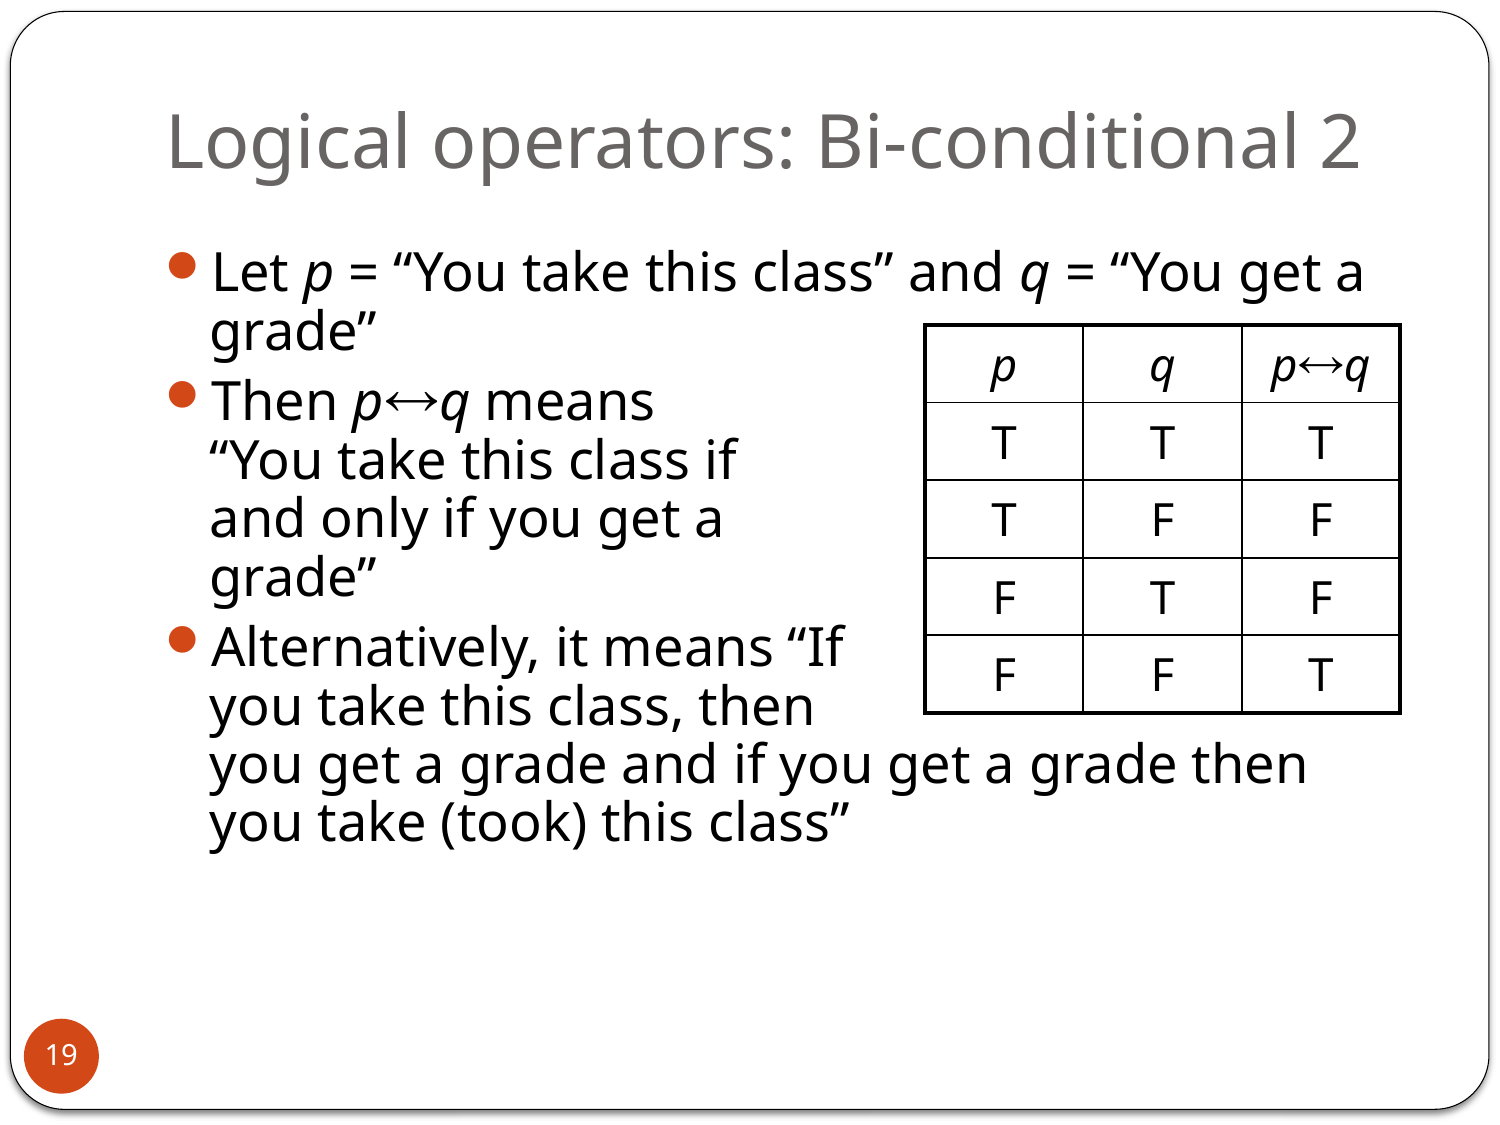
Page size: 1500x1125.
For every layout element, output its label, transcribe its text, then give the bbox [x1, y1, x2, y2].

table_cell F [1243, 559, 1398, 634]
table_cell F [927, 636, 1082, 711]
table_cell T [1084, 403, 1241, 479]
table_cell F [1084, 636, 1241, 711]
table_header p [927, 327, 1082, 402]
table_header q [1084, 327, 1241, 402]
table_header pq [1243, 327, 1398, 402]
title Logical operators: Bi-conditional 2 [149, 44, 1426, 233]
table_cell T [1243, 636, 1398, 711]
table_cell F [927, 559, 1082, 634]
table_cell T [927, 481, 1082, 557]
table_cell F [1243, 481, 1398, 557]
list Let p = “You take this class” and q = “You get a grade” Then pq means “You take this class if and only if you get a grade” Alternatively, it means “If you take this class, then you get a grade and if you get a grade then you take (took) this class” [149, 237, 1426, 988]
slide_number 19 [23, 1018, 99, 1094]
table_cell T [927, 403, 1082, 479]
table_cell T [1243, 403, 1398, 479]
table_cell F [1084, 481, 1241, 557]
table_cell T [1084, 559, 1241, 634]
